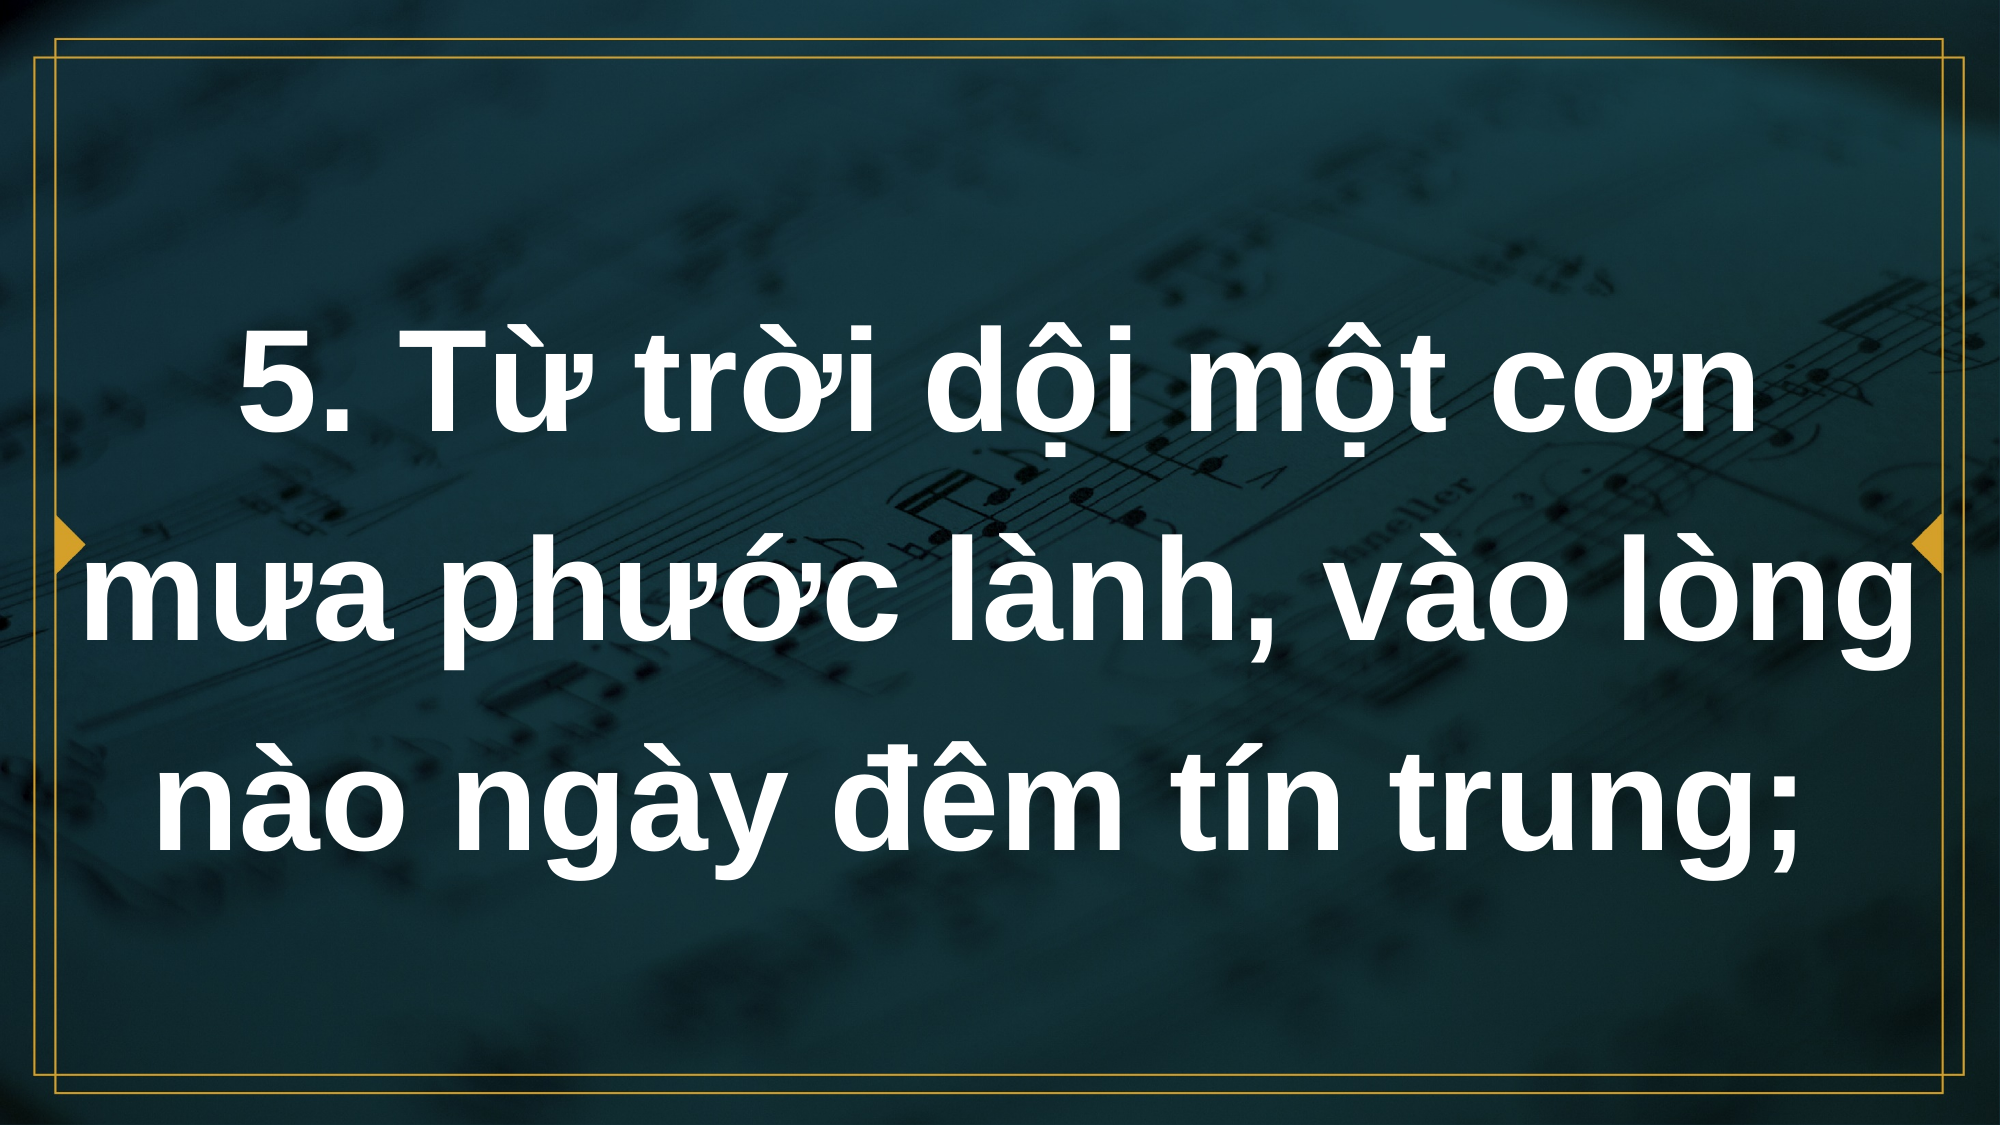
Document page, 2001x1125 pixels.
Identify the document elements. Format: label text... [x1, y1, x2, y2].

title 5. Từ trời dội một cơn mưa phước lành, vào lòng nào ngày đêm tín trung; [55, 53, 1945, 1077]
picture [0, 0, 2000, 1125]
